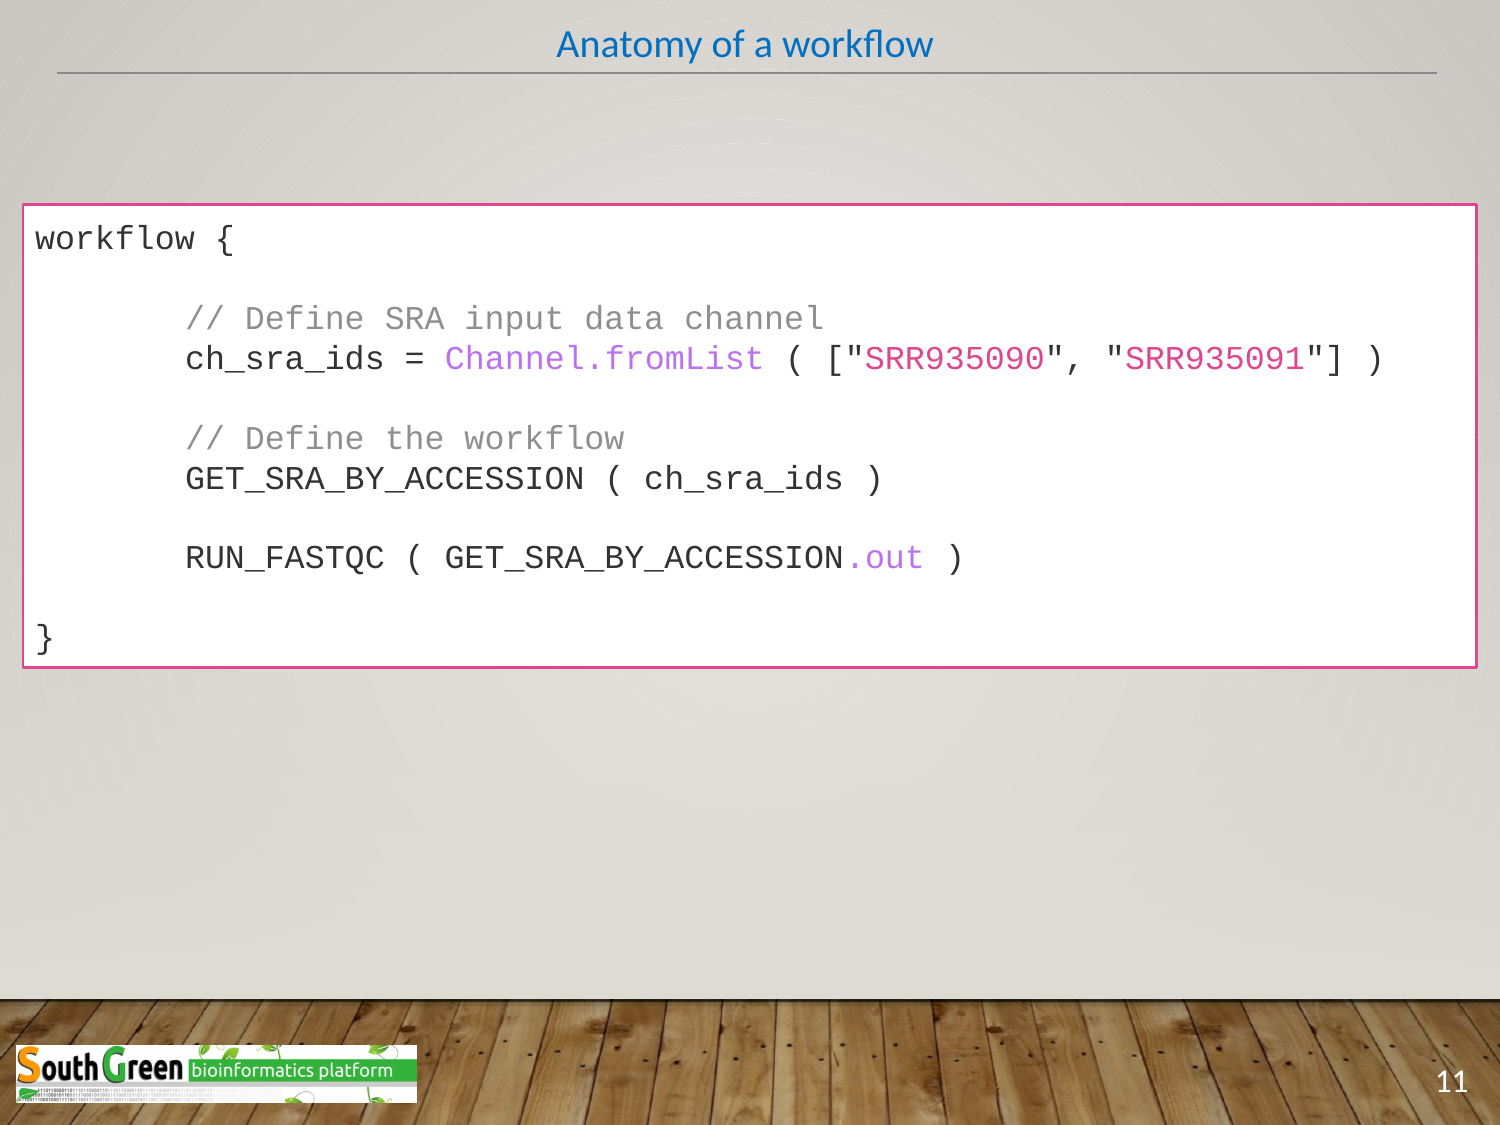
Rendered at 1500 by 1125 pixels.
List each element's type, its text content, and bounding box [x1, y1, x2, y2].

text_box workflow { // Define SRA input data channel ch_sra_ids = Channel.fromList ( ["SRR935090", "SRR935091"] ) // Define the workflow GET_SRA_BY_ACCESSION ( ch_sra_ids ) RUN_FASTQC ( GET_SRA_BY_ACCESSION.out ) } [22, 203, 1478, 669]
list Anatomy of a workflow [0, 0, 1500, 73]
picture [0, 999, 1500, 1125]
slide_number 11 [1369, 1051, 1484, 1105]
